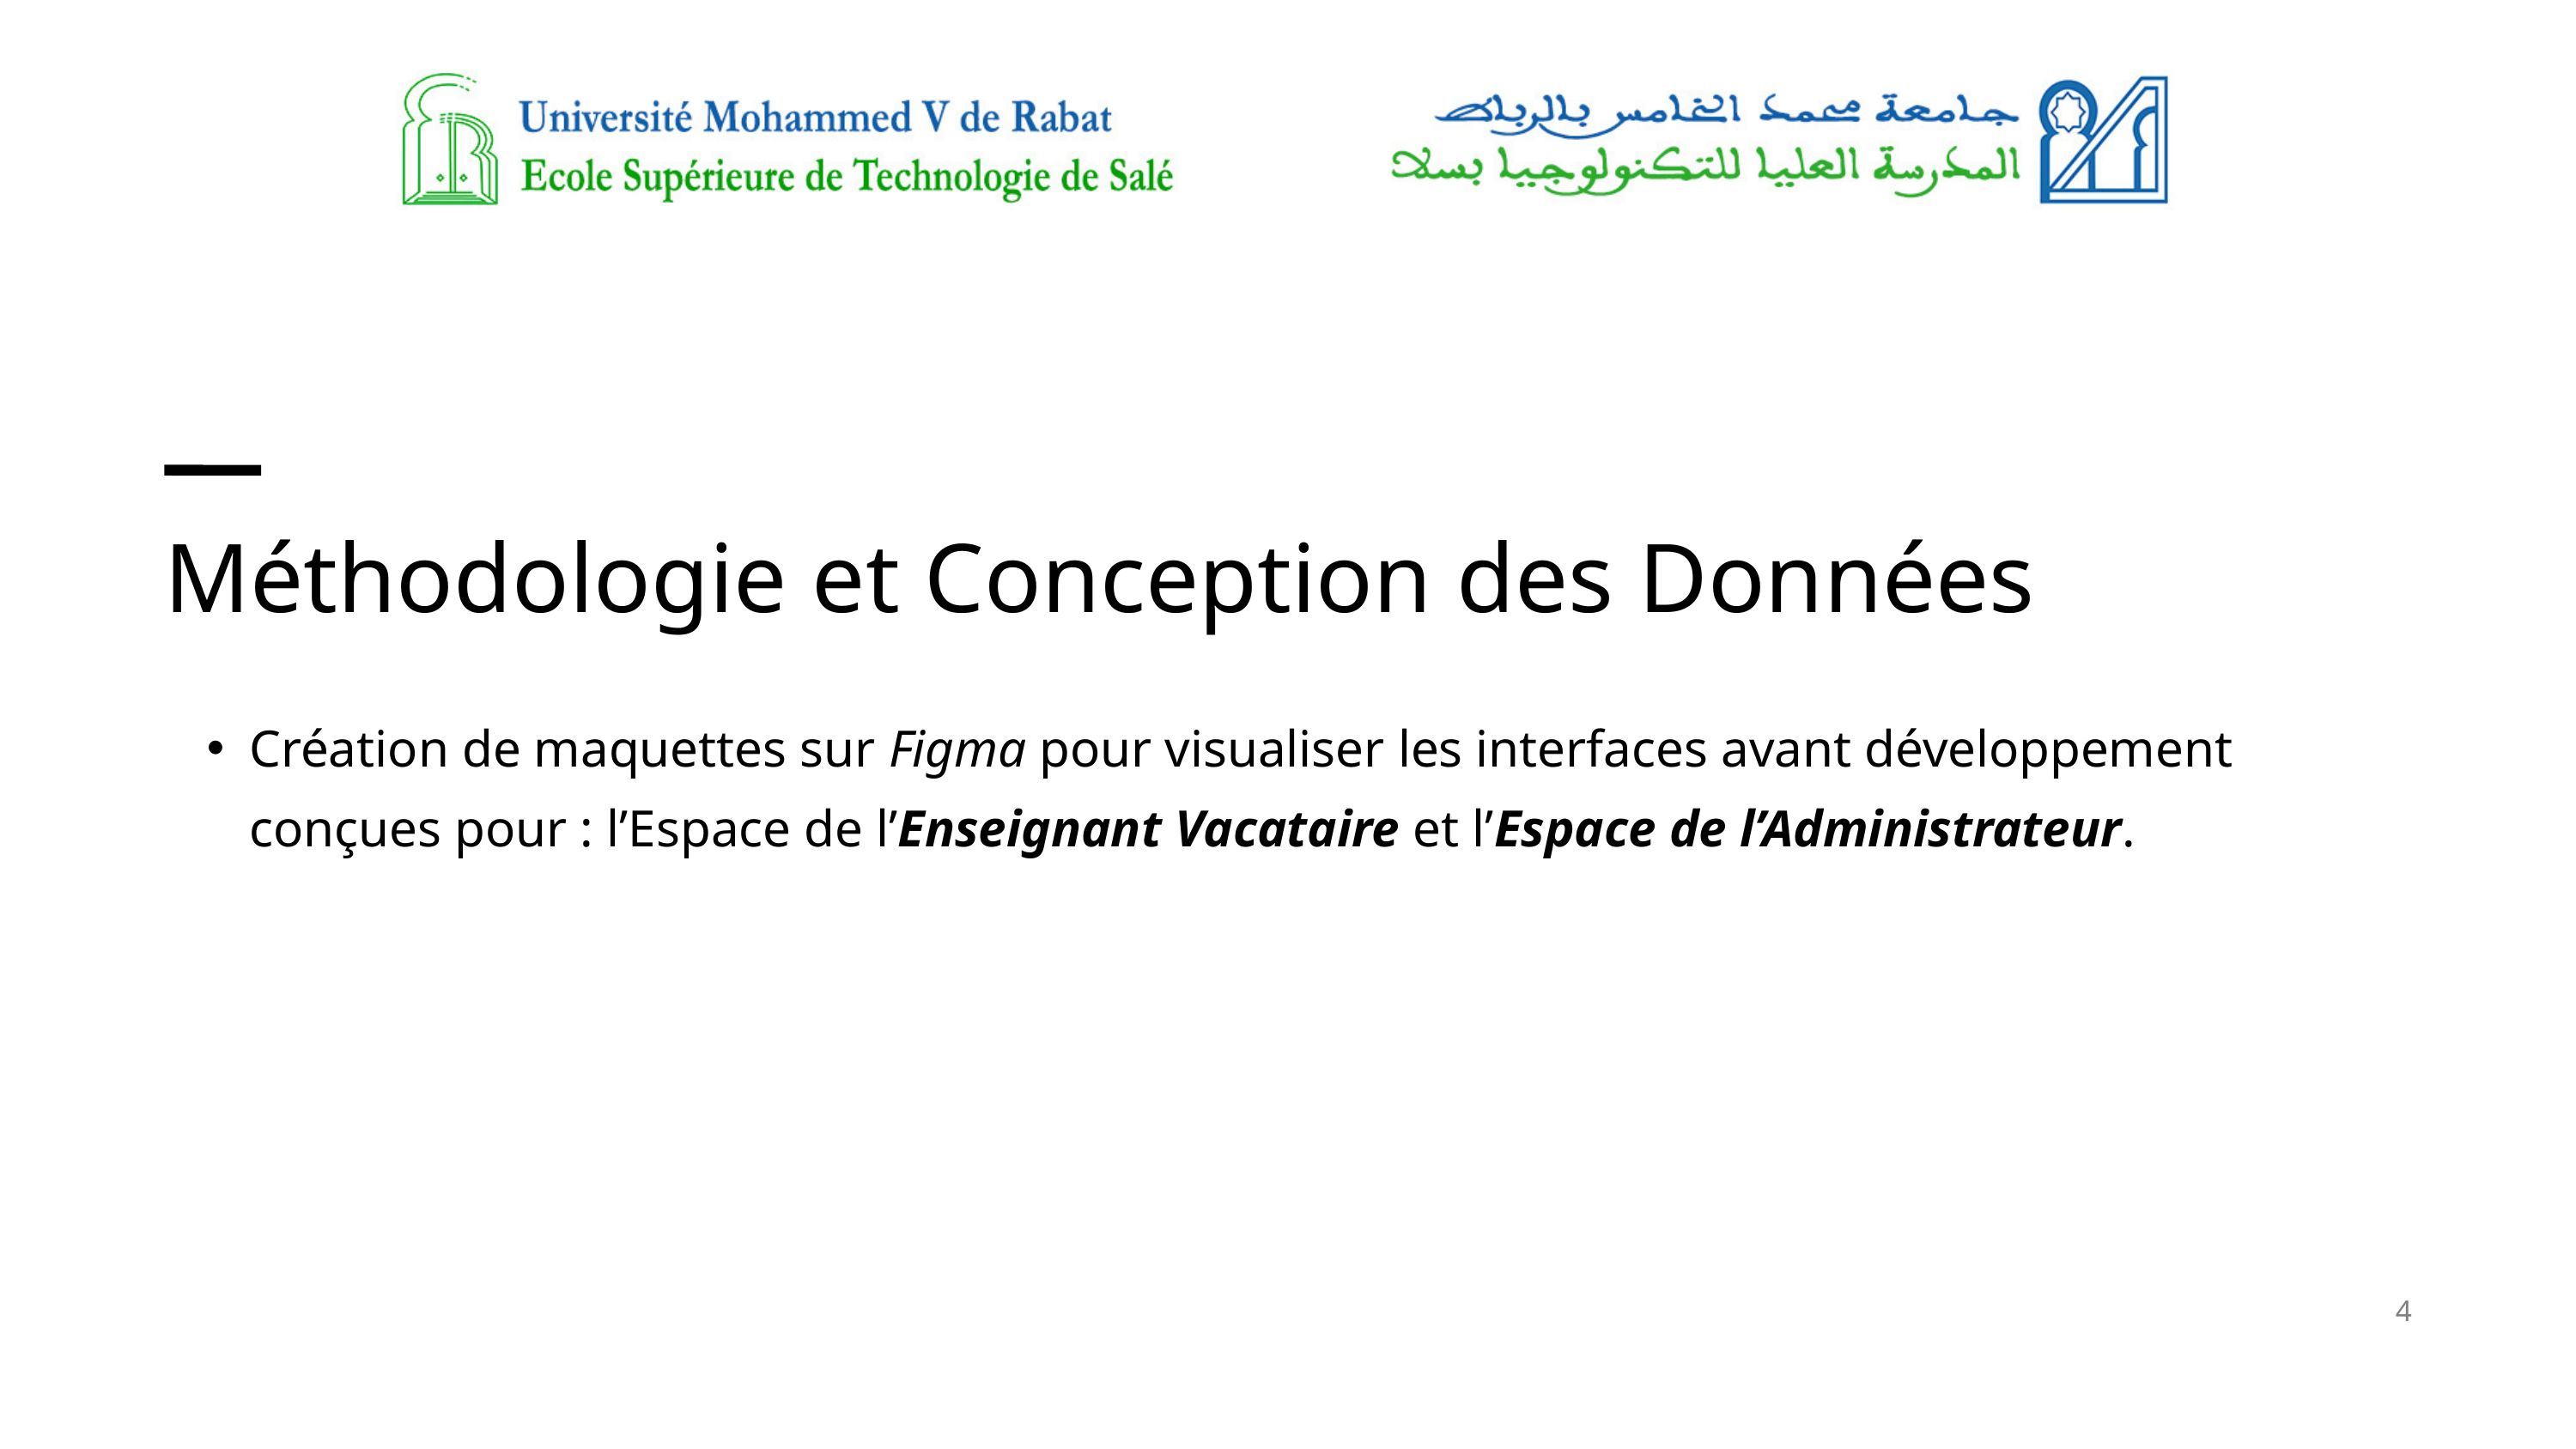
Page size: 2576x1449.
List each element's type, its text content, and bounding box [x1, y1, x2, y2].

text_box Création de maquettes sur Figma pour visualiser les interfaces avant développement conçues pour : l’Espace de l’Enseignant Vacataire et l’Espace de l’Administrateur. [164, 696, 2412, 858]
text_box [386, 70, 2190, 210]
text_box 4 [1925, 1287, 2412, 1328]
text_box Méthodologie et Conception des Données [164, 499, 2378, 632]
